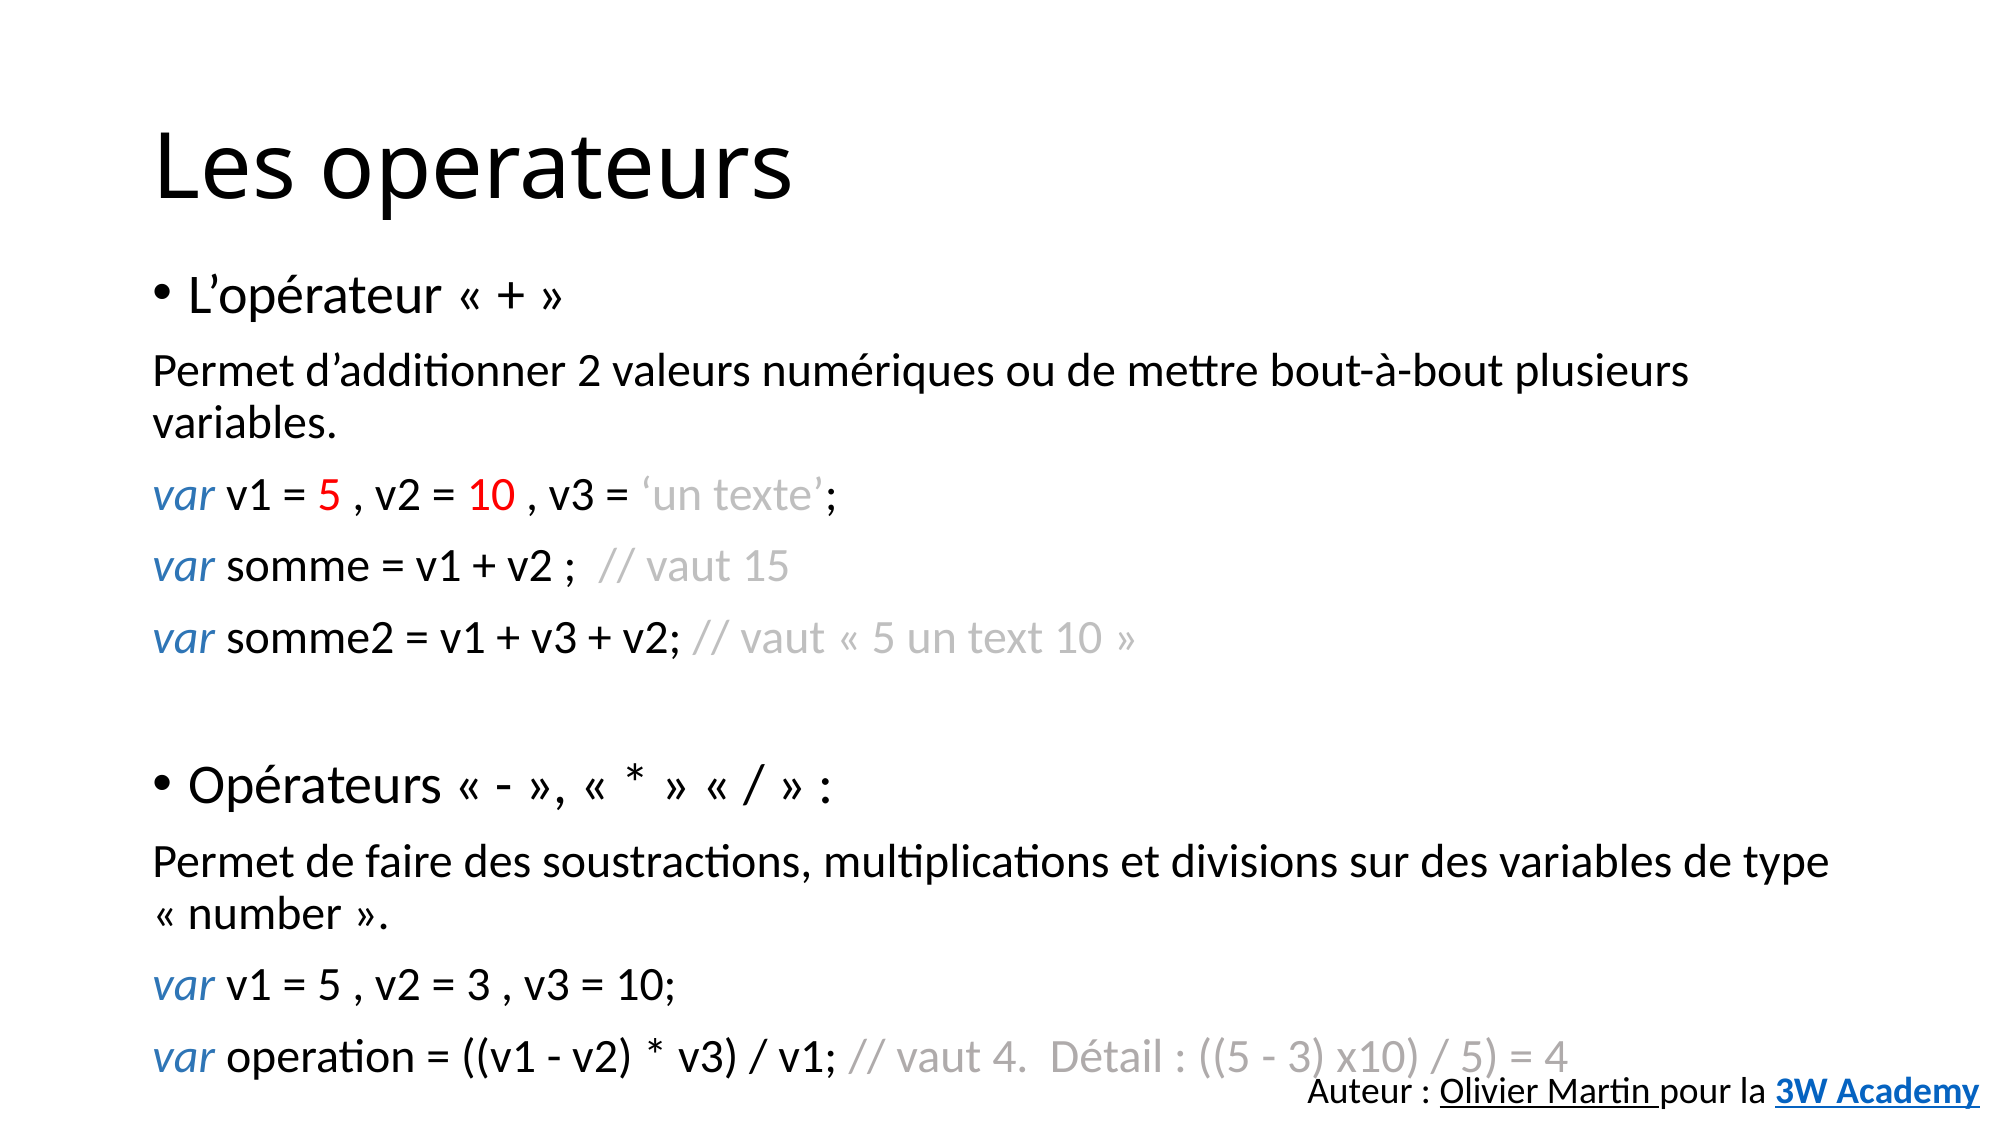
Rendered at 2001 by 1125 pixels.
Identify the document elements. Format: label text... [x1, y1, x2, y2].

list L’opérateur « + » Permet d’additionner 2 valeurs numériques ou de mettre bout-à-bout plusieurs variables. var v1 = 5 , v2 = 10 , v3 = ‘un texte’; var somme = v1 + v2 ; // vaut 15 var somme2 = v1 + v3 + v2; // vaut « 5 un text 10 » Opérateurs « - », « * » « / » : Permet de faire des soustractions, multiplications et divisions sur des variables de type « number ». var v1 = 5 , v2 = 3 , v3 = 10; var operation = ((v1 - v2) * v3) / v1; // vaut 4. Détail : ((5 - 3) x10) / 5) = 4 [137, 257, 1863, 1096]
text_box Auteur : Olivier Martin pour la 3W Academy [1292, 1058, 2000, 1119]
title Les operateurs [137, 59, 1863, 257]
